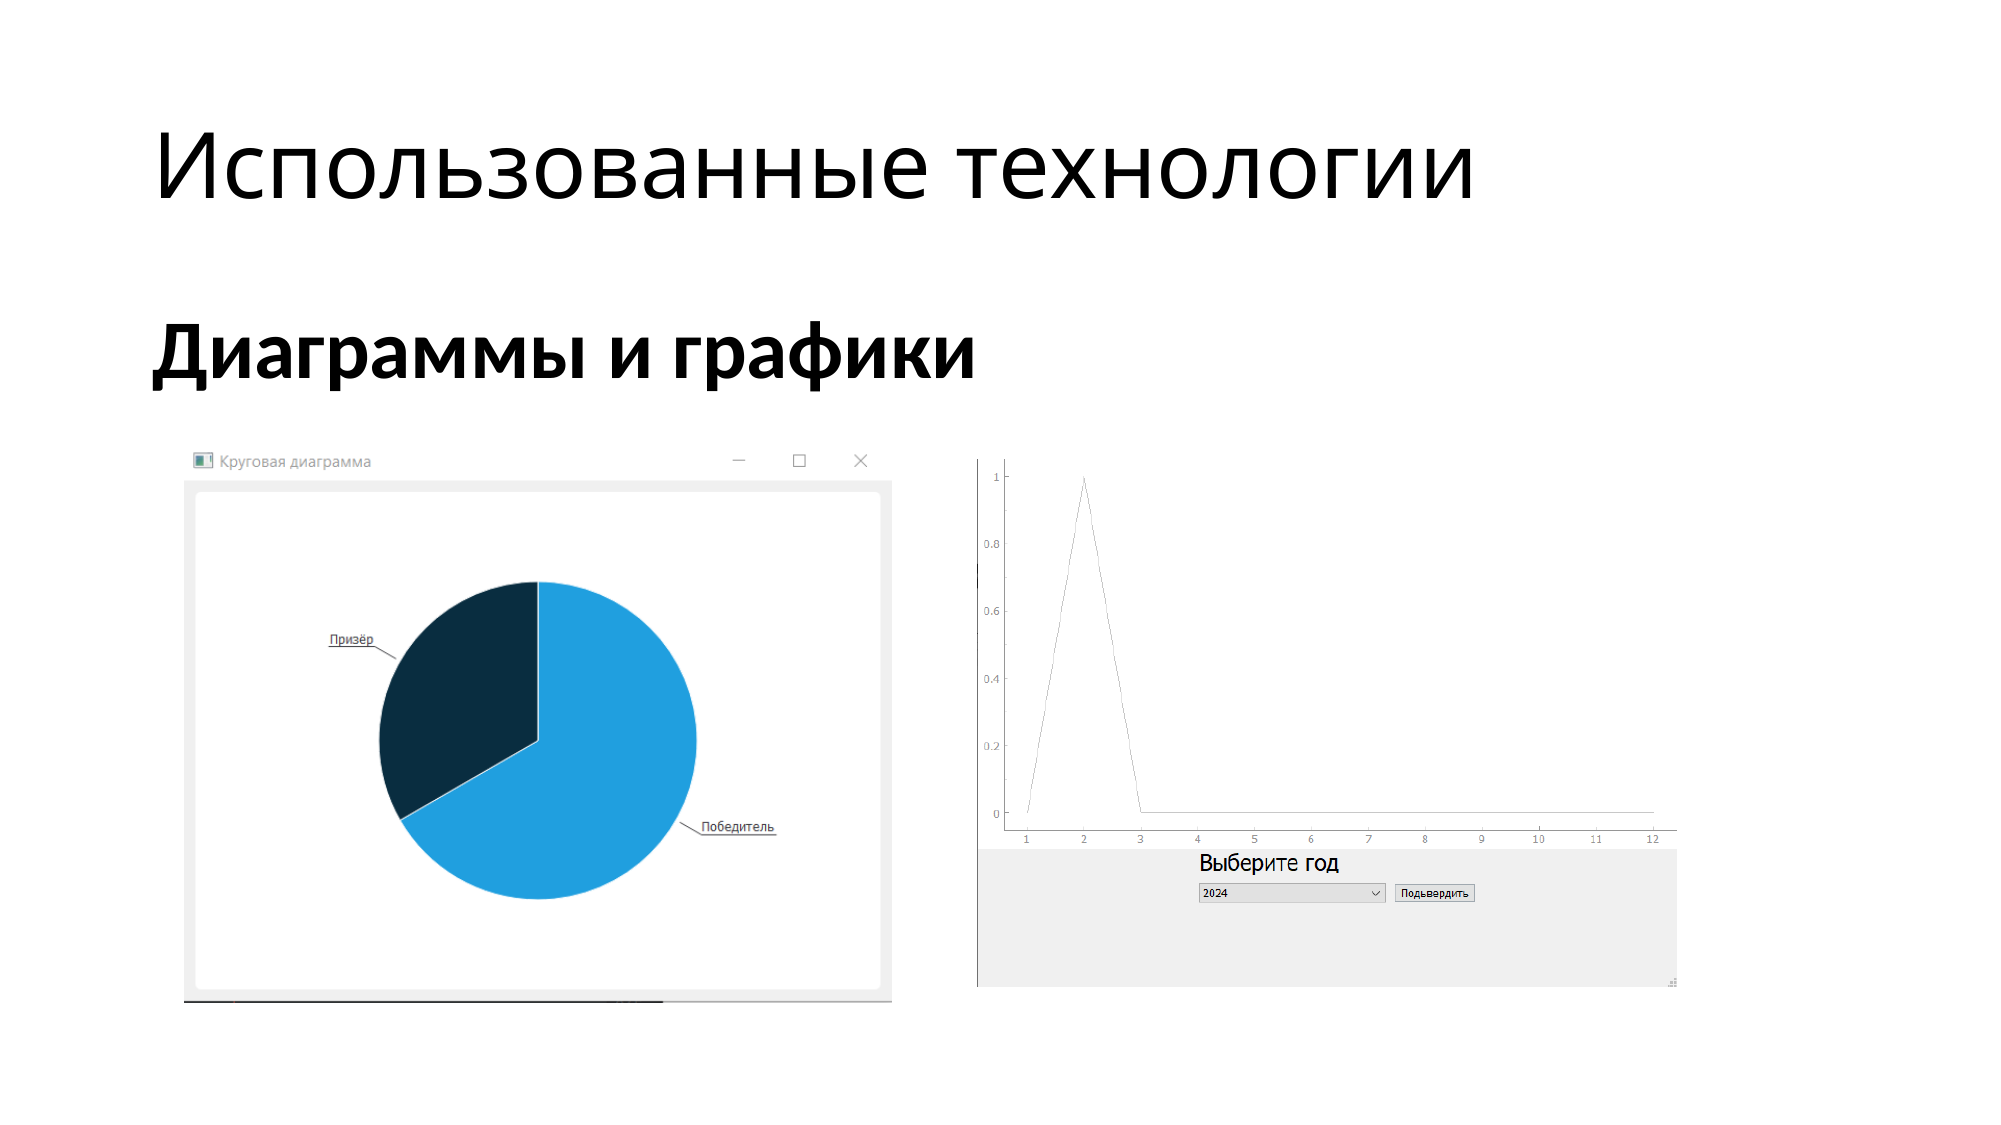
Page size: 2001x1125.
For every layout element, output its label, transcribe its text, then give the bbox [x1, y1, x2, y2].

title Использованные технологии [137, 59, 1863, 278]
list Диаграммы и графики [137, 299, 1863, 1014]
picture [184, 442, 892, 1003]
picture [976, 459, 1677, 987]
